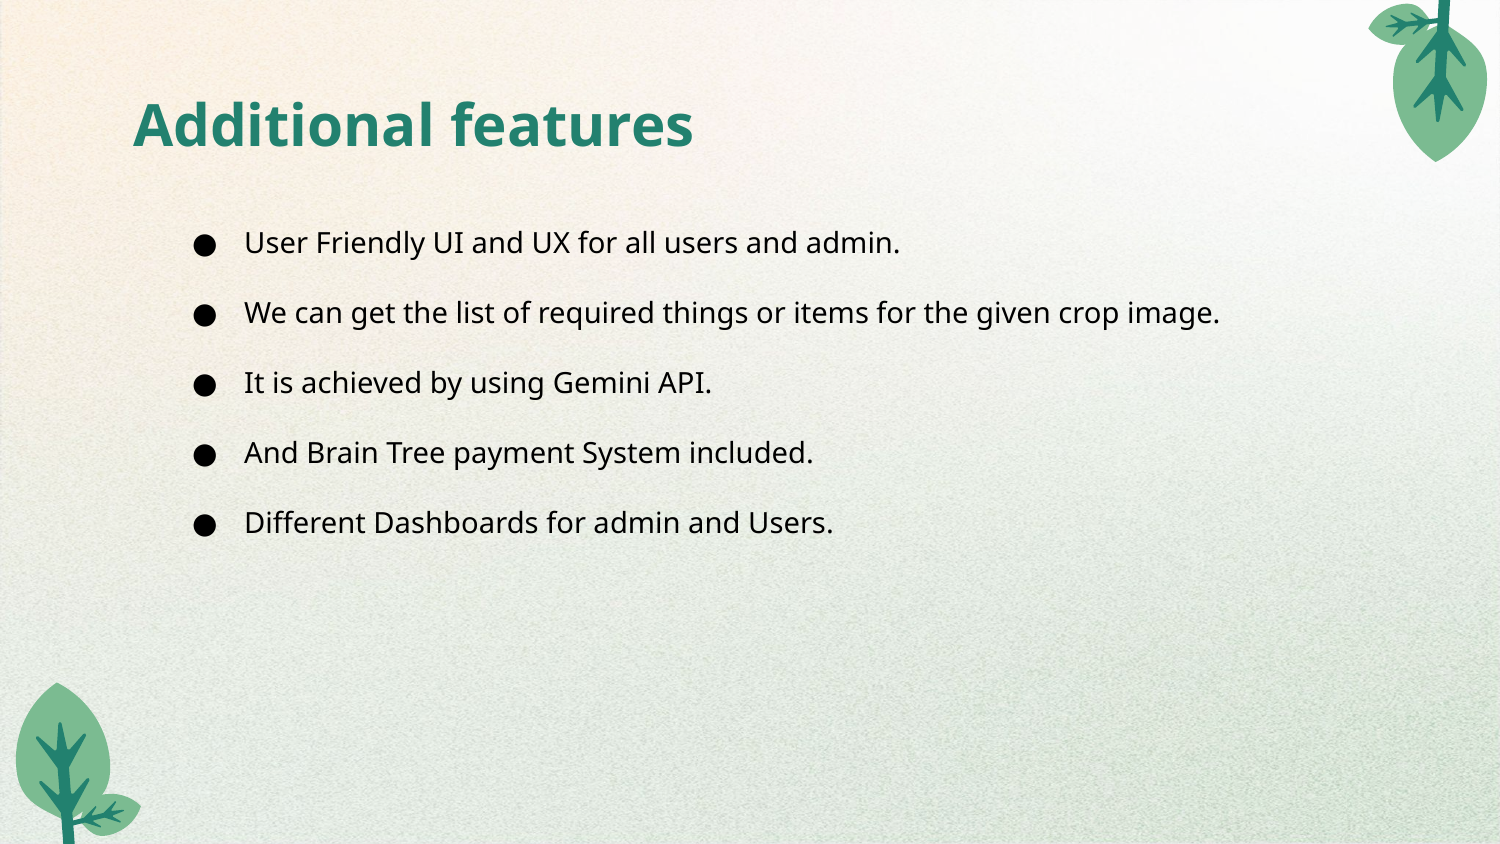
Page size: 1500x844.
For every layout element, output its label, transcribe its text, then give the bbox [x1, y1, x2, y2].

title Additional features [118, 72, 1382, 167]
subtitle User Friendly UI and UX for all users and admin. We can get the list of required things or items for the given crop image. It is achieved by using Gemini API. And Brain Tree payment System included. Different Dashboards for admin and Users. [154, 209, 1299, 682]
